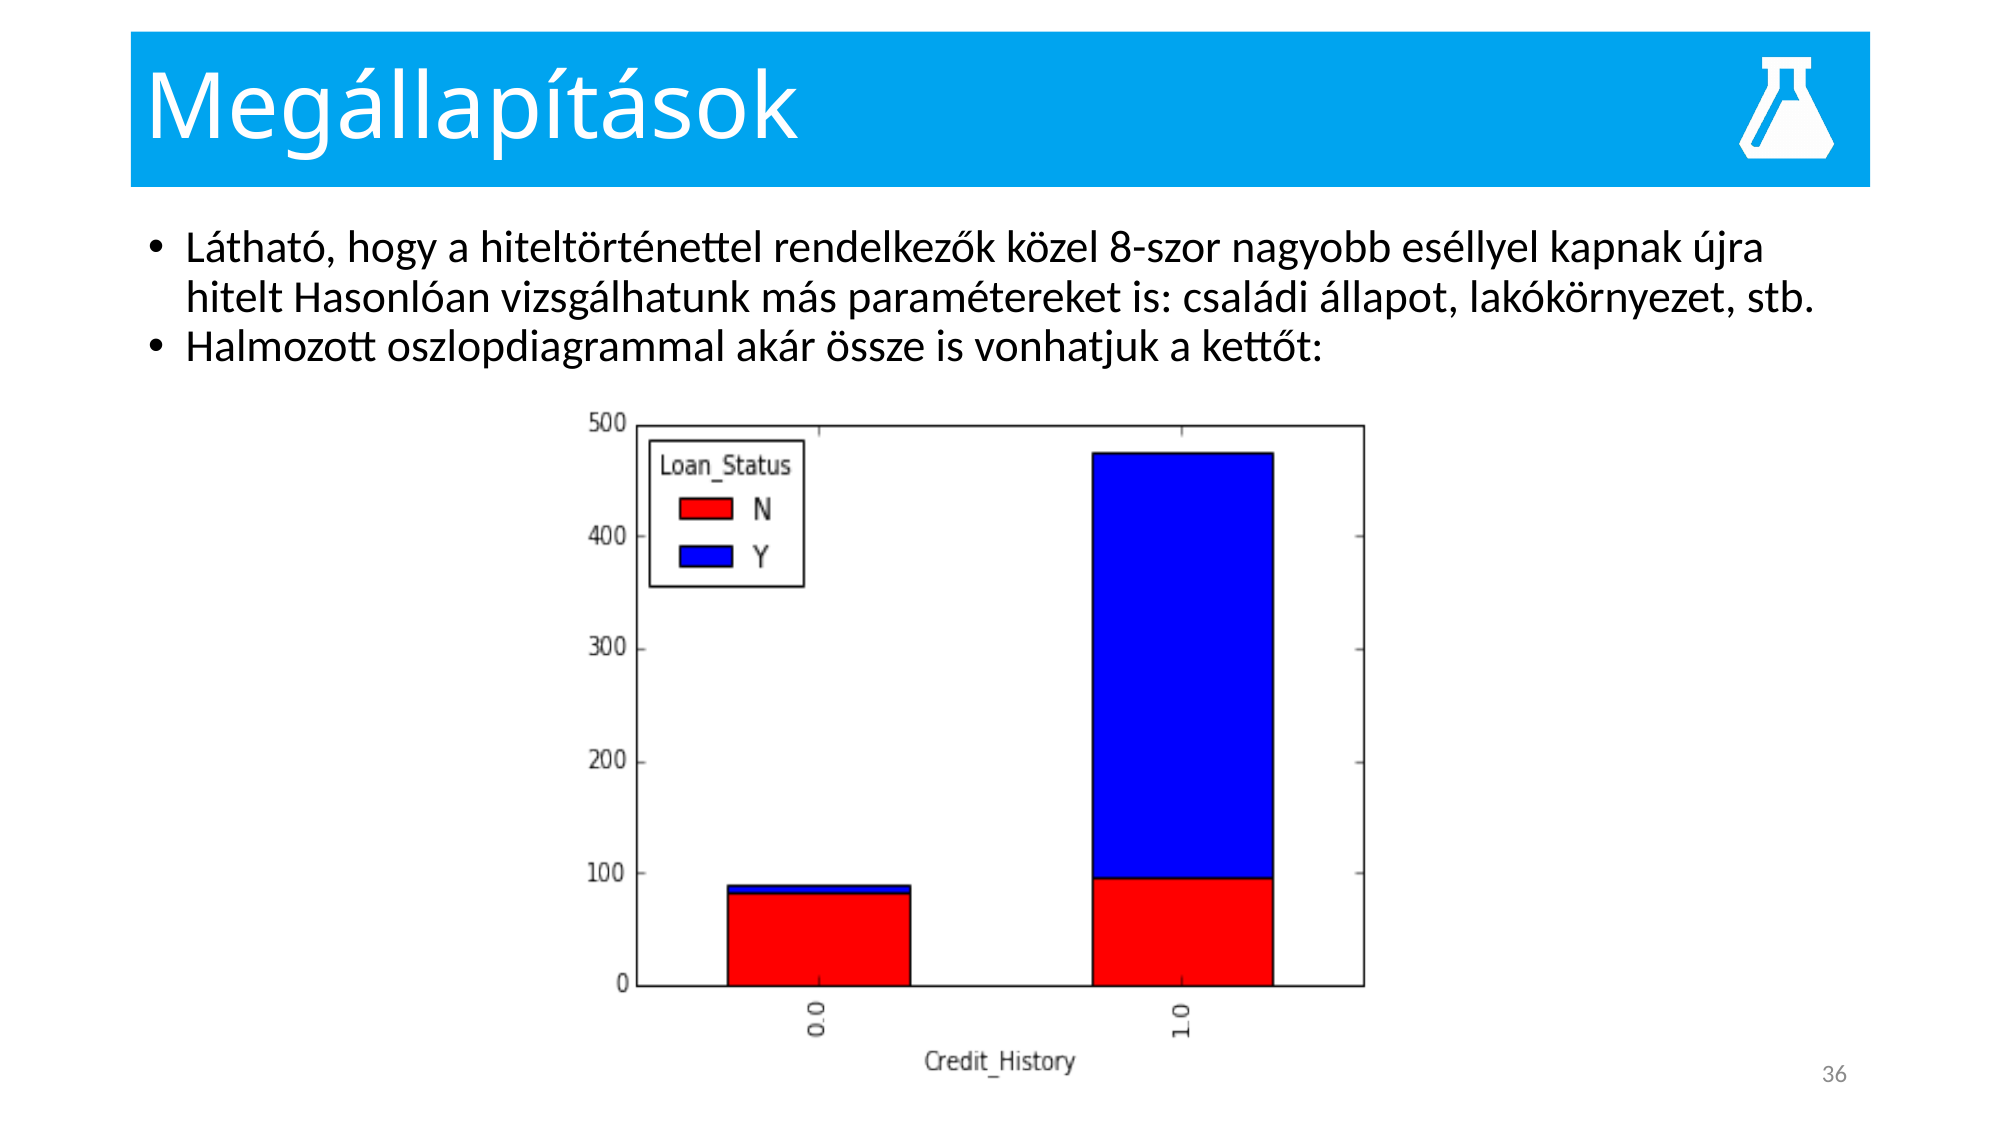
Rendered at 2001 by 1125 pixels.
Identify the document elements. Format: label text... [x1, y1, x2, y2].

picture [1740, 58, 1833, 158]
list Látható, hogy a hiteltörténettel rendelkezők közel 8-szor nagyobb eséllyel kapnak újra hitelt Hasonlóan vizsgálhatunk más paramétereket is: családi állapot, lakókörnyezet, stb. Halmozott oszlopdiagrammal akár össze is vonhatjuk a kettőt: [133, 215, 1871, 993]
slide_number 36 [1412, 1042, 1863, 1103]
title Megállapítások [129, 31, 1701, 187]
picture [571, 395, 1379, 1094]
